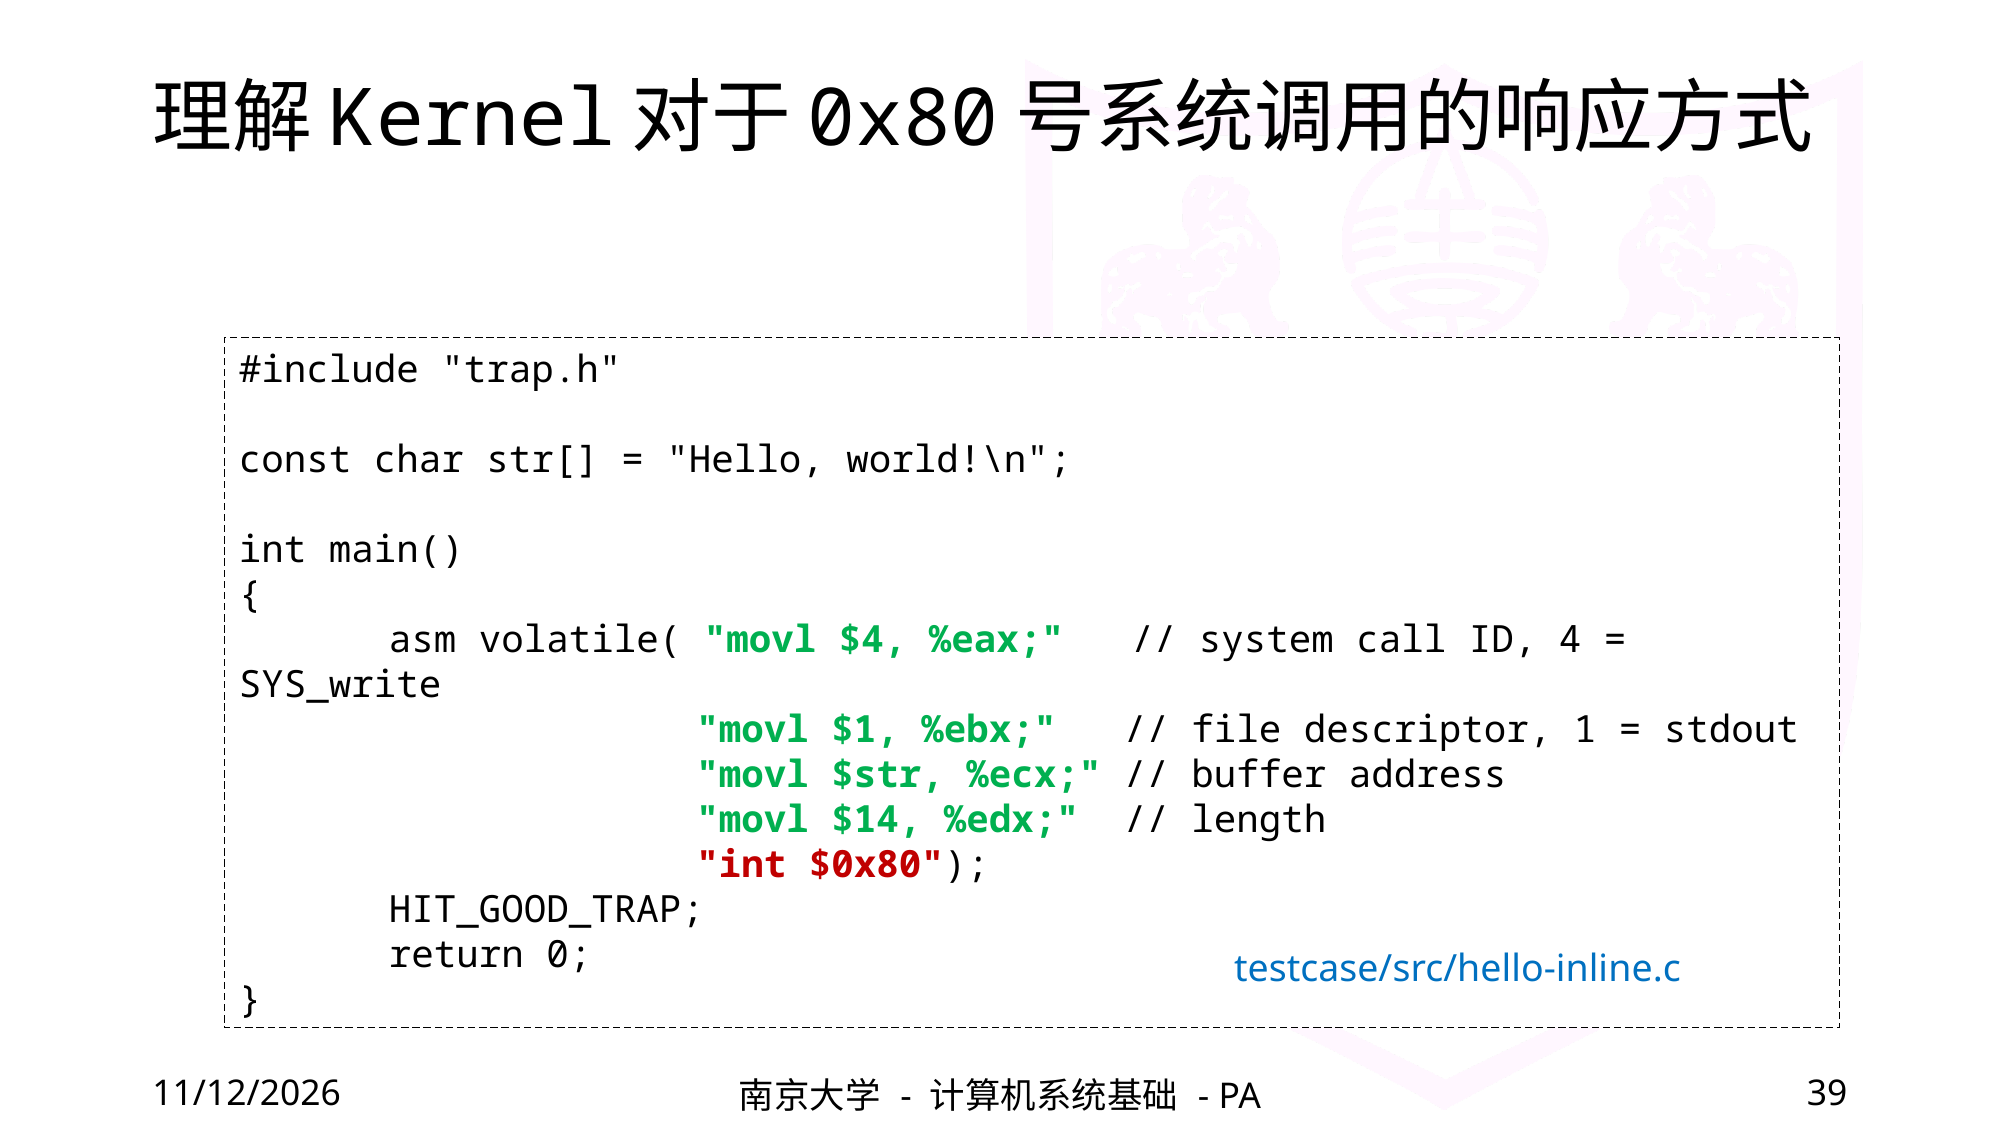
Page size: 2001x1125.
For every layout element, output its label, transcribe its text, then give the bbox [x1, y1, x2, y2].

slide_number 39 [1412, 1064, 1863, 1125]
text_box testcase/src/hello-inline.c [1219, 936, 1696, 997]
text_box #include "trap.h" const char str[] = "Hello, world!\n"; int main() { asm volatile( "movl $4, %eax;" // system call ID, 4 = SYS_write "movl $1, %ebx;" // file descriptor, 1 = stdout "movl $str, %ecx;" // buffer address "movl $14, %edx;" // length "int $0x80"); HIT_GOOD_TRAP; return 0; } [224, 337, 1840, 1028]
footer 南京大学 - 计算机系统基础 - PA [662, 1064, 1338, 1125]
title 理解Kernel对于0x80号系统调用的响应方式 [137, 59, 1863, 181]
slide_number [137, 1064, 588, 1125]
